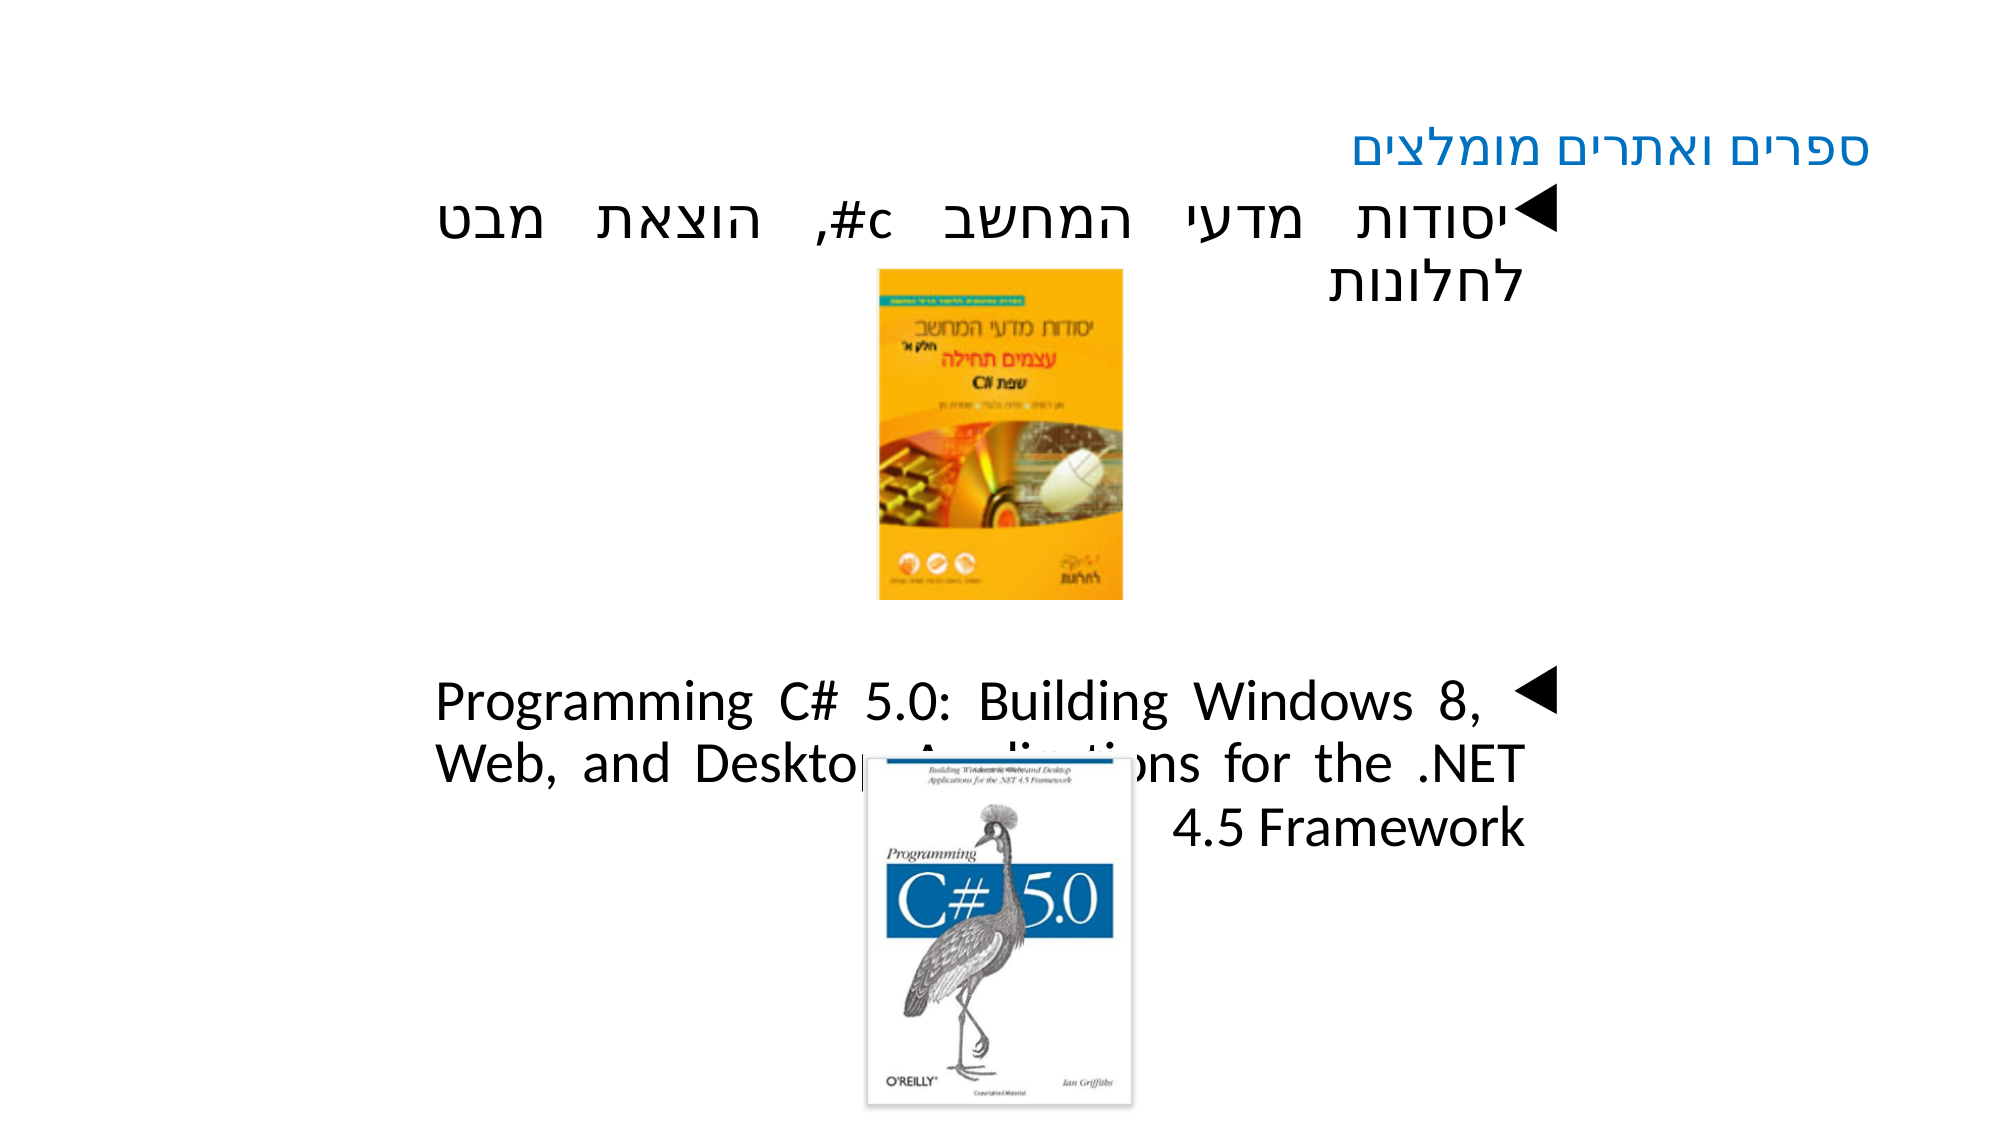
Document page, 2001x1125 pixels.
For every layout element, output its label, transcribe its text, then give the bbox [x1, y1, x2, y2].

picture [863, 751, 1137, 1113]
title ספרים ואתרים מומלצים [1108, 112, 1887, 249]
list יסודות מדעי המחשב c#, הוצאת מבט לחלונות Programming C# 5.0: Building Windows 8, Web, and Desktop Applications for the .NET 4.5 Framework [420, 180, 1580, 950]
picture [876, 268, 1124, 600]
